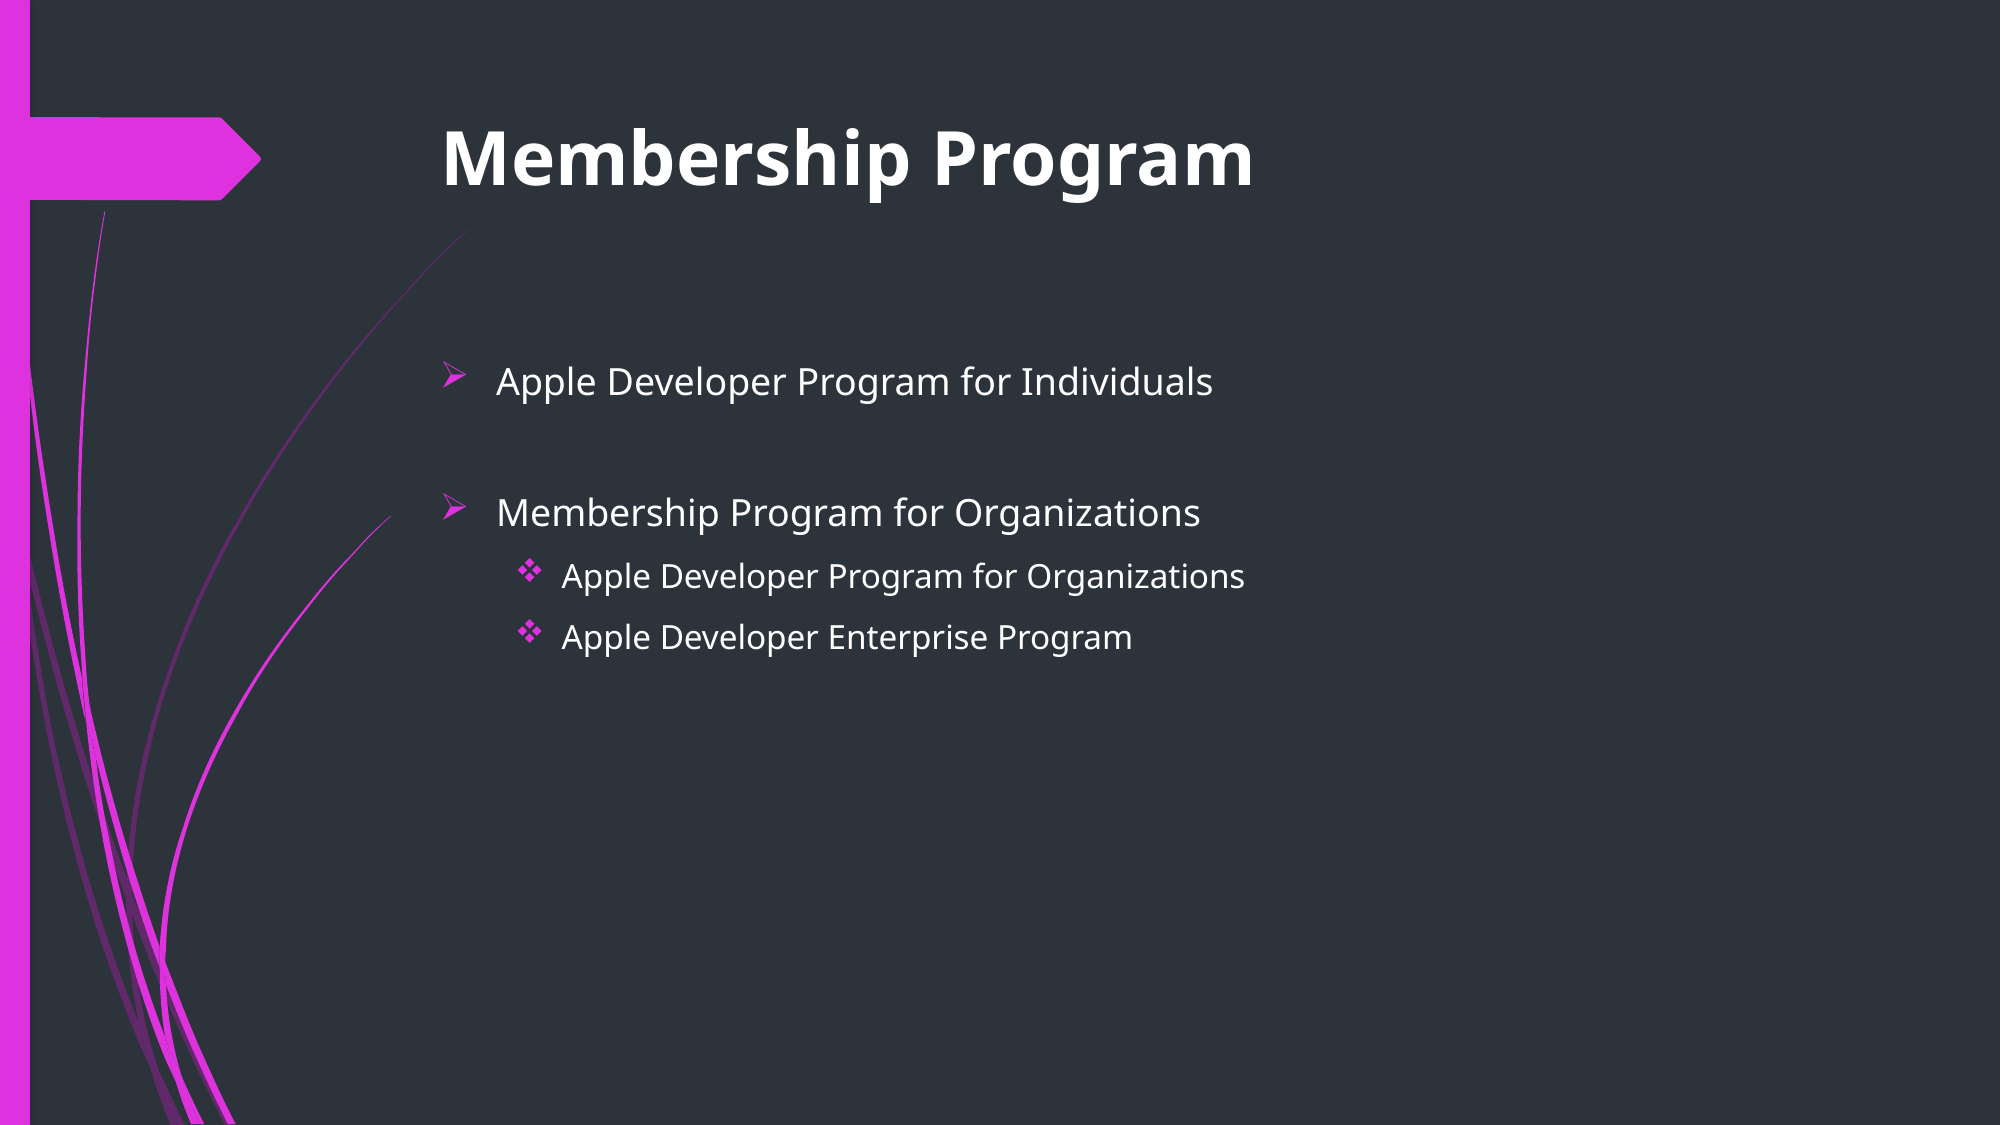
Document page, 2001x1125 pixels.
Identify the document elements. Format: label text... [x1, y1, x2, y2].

title Membership Program [425, 102, 1888, 313]
list Apple Developer Program for Individuals Membership Program for Organizations Apple Developer Program for Organizations Apple Developer Enterprise Program [424, 350, 1888, 970]
